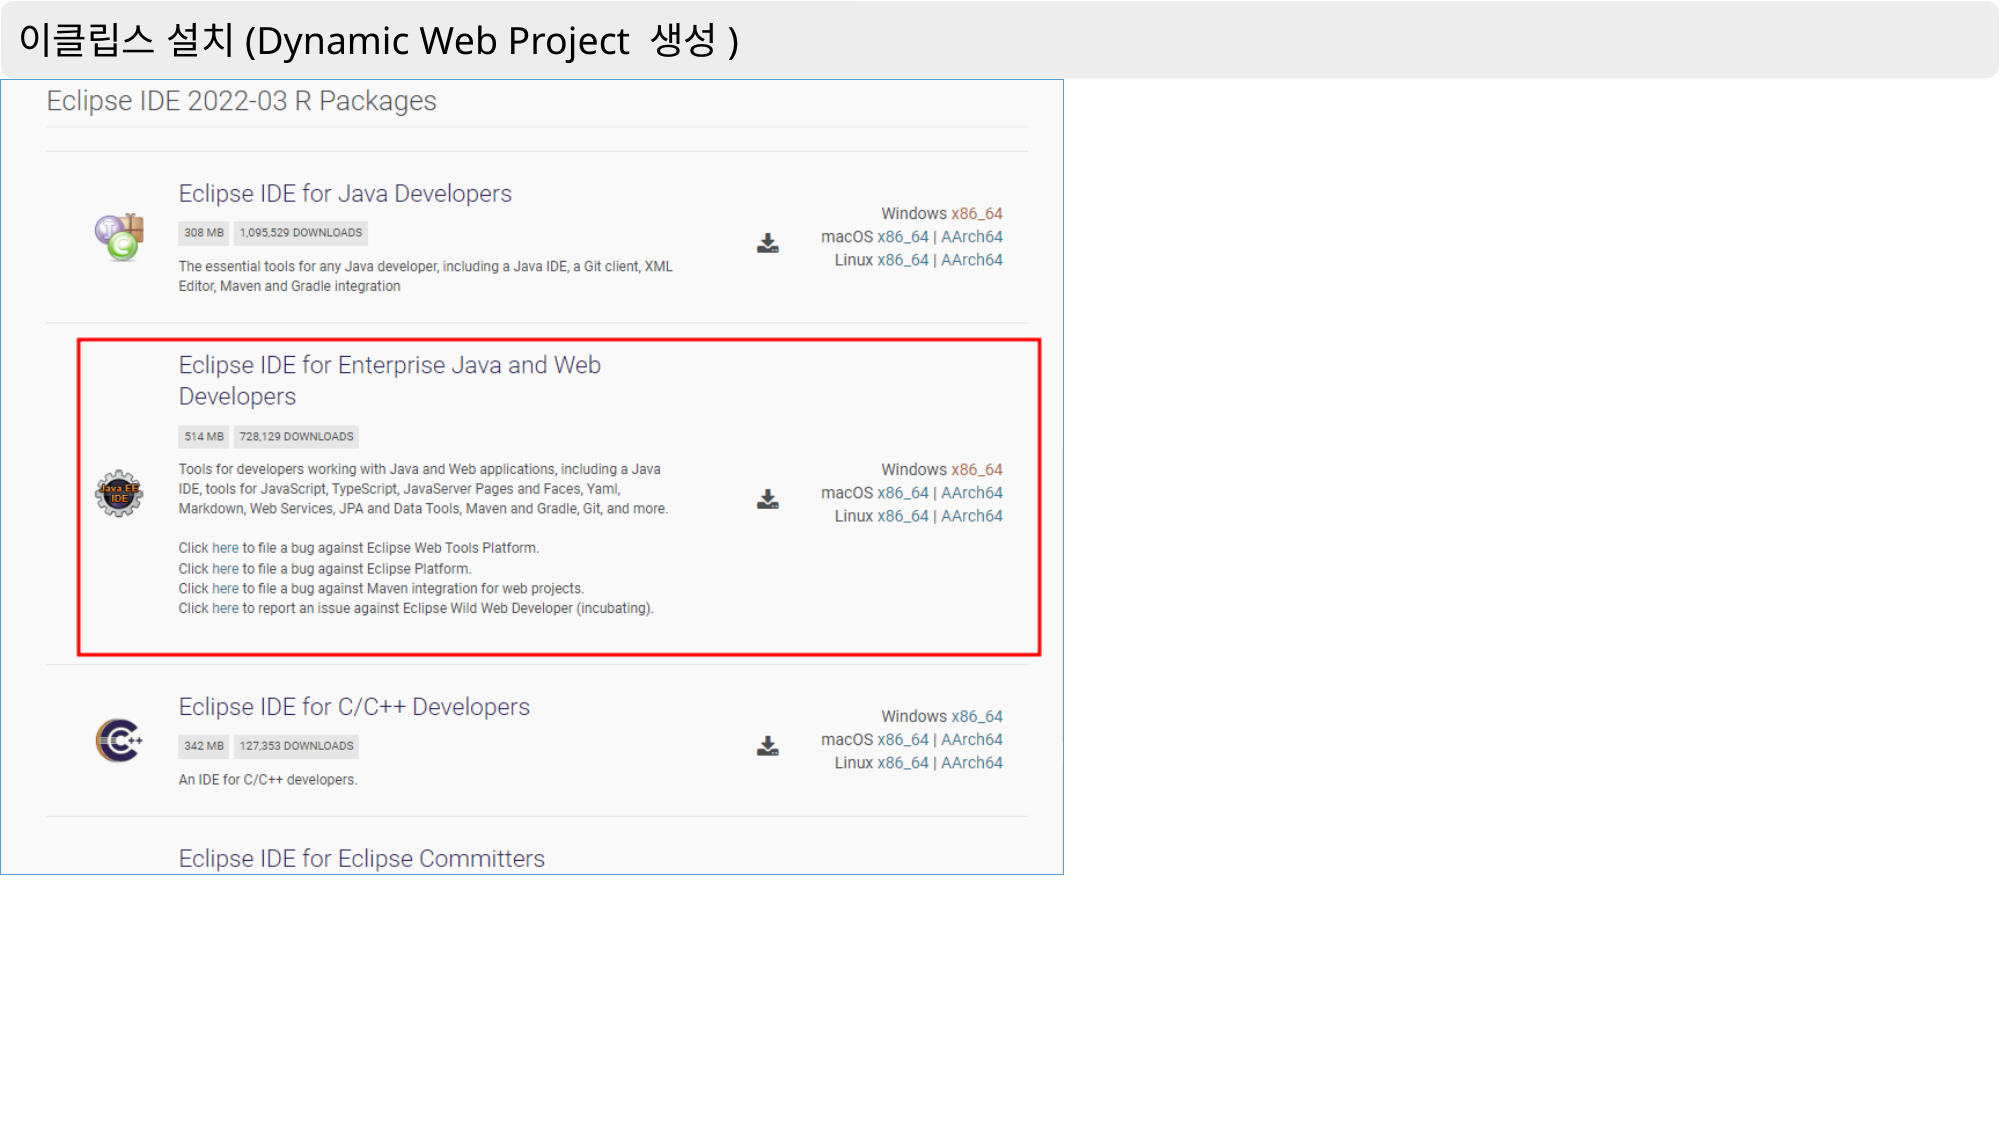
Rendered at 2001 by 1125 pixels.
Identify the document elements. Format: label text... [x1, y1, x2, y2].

text_box 이클립스 설치(Dynamic Web Project 생성) [0, 0, 2000, 81]
picture [0, 79, 1064, 875]
